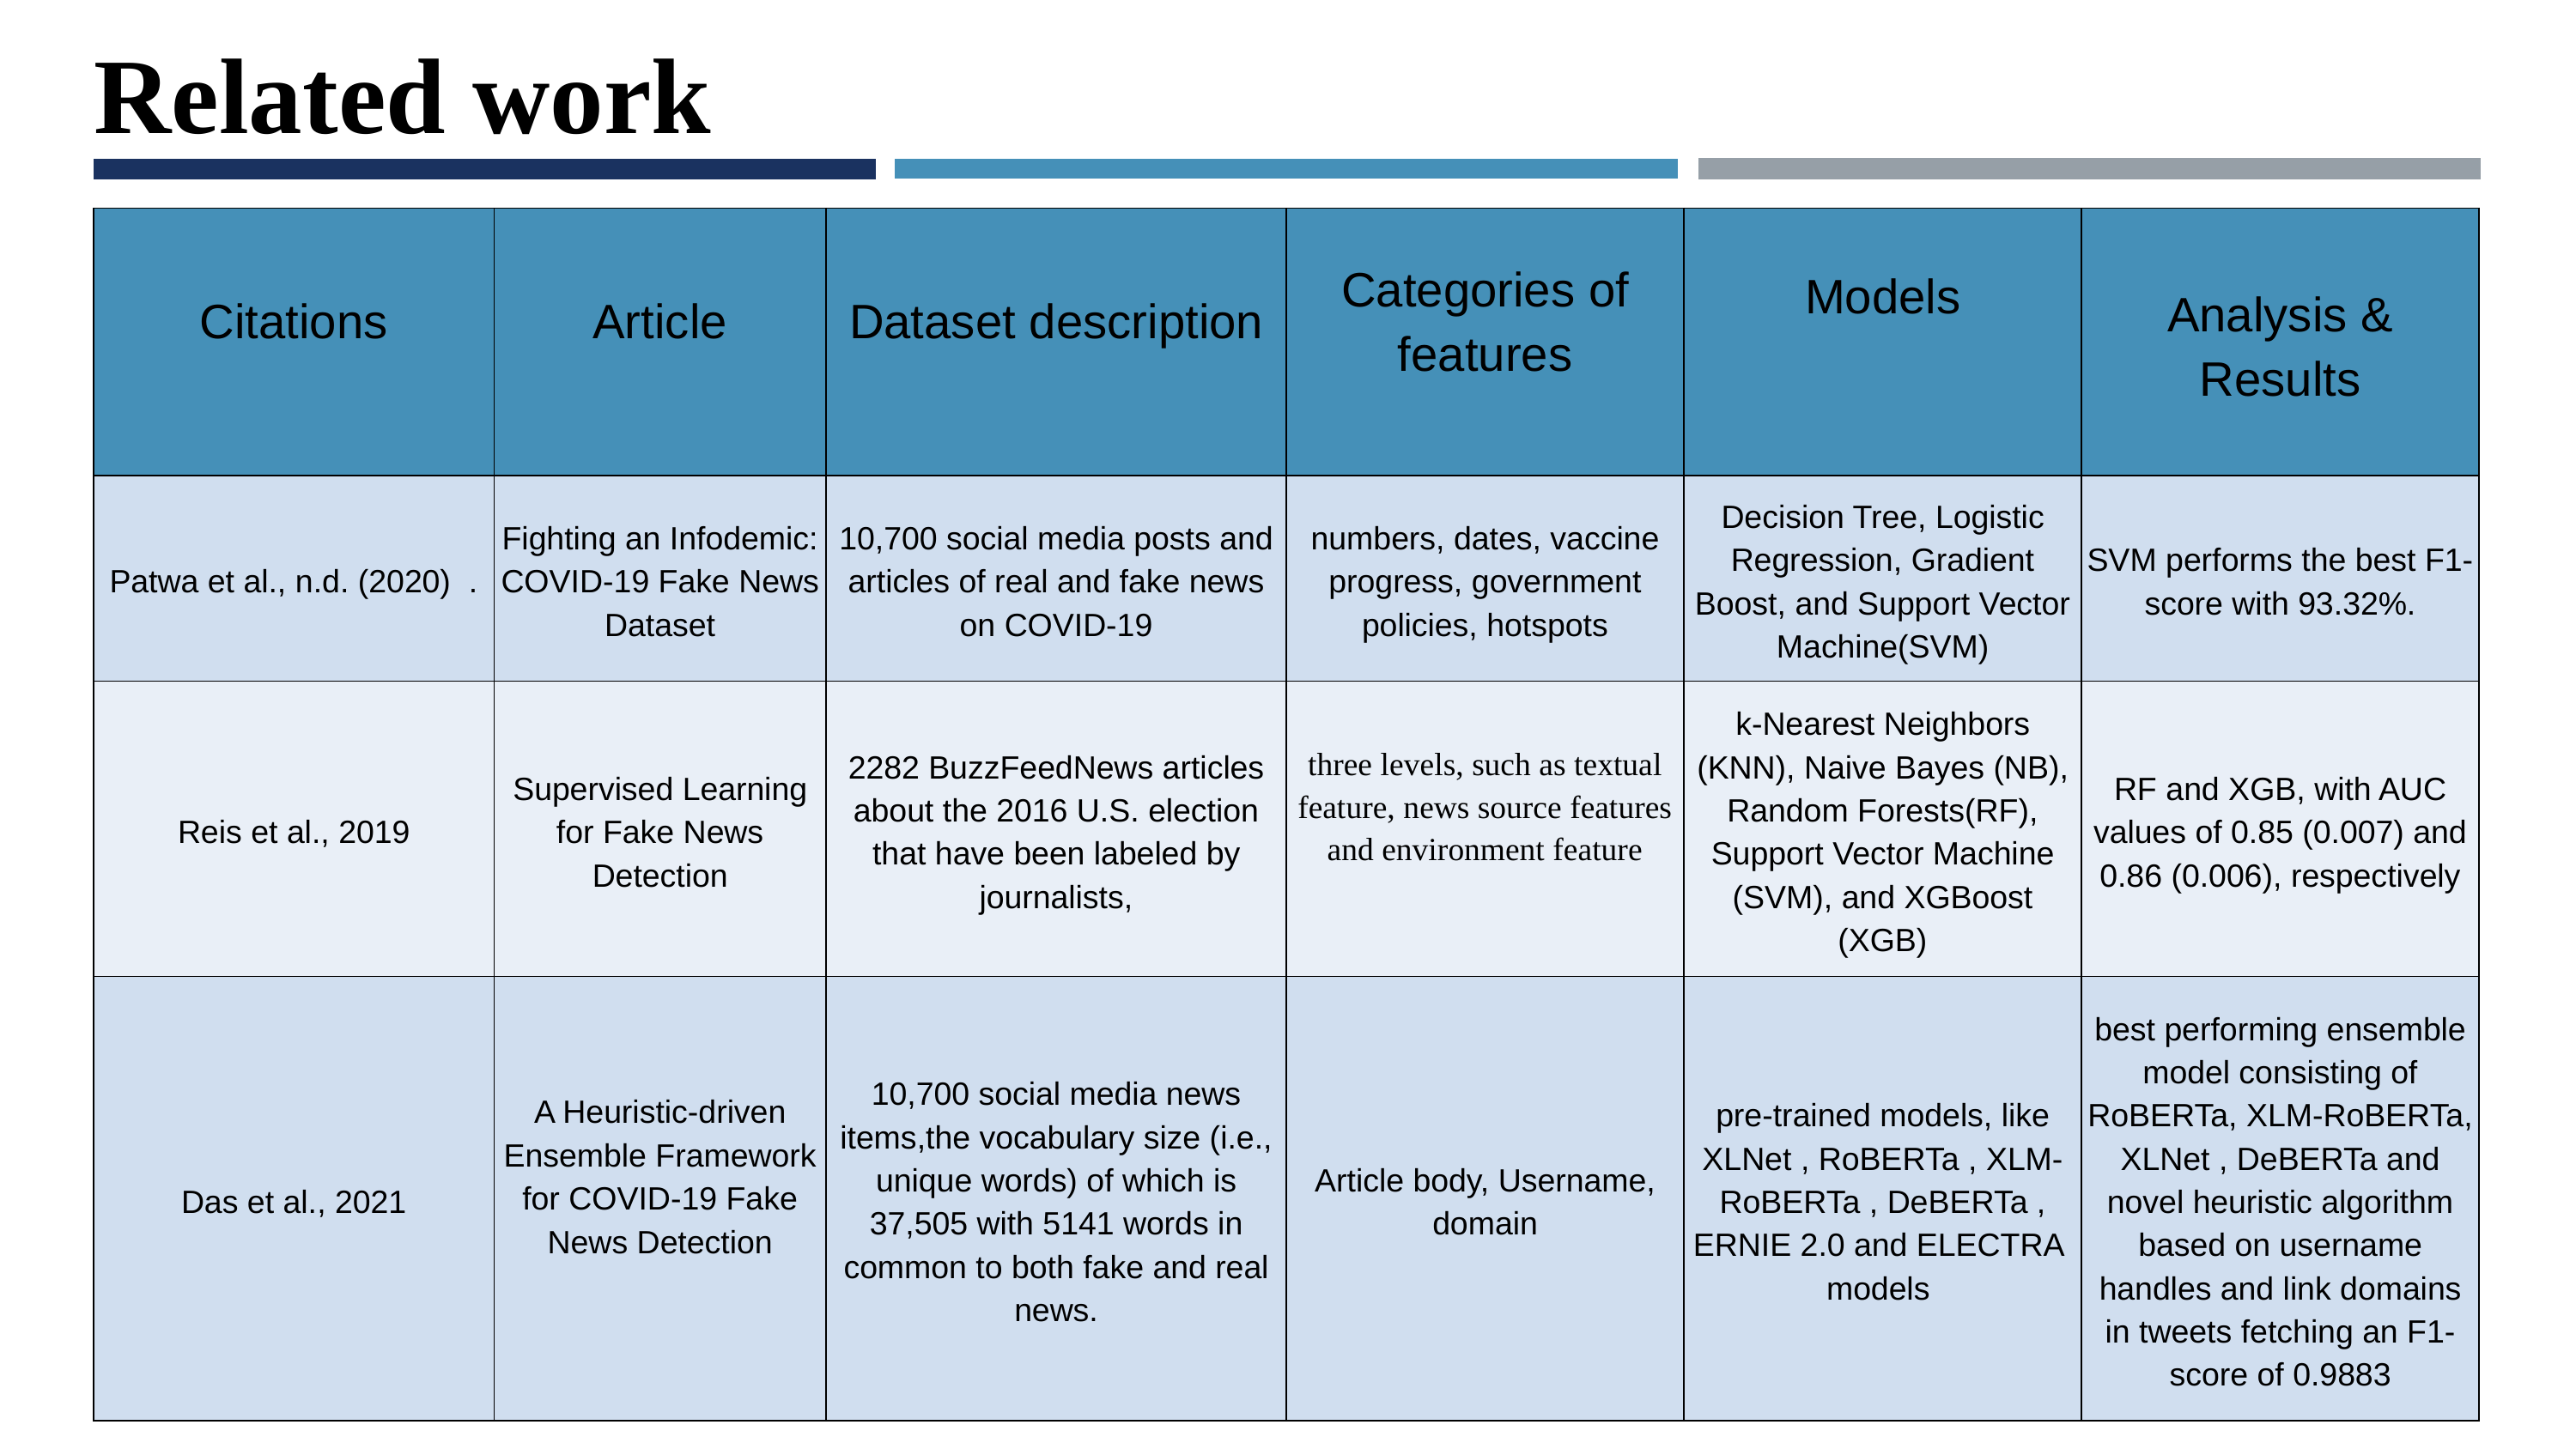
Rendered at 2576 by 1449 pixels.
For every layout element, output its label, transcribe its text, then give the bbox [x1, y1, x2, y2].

table_cell Patwa et al., n.d. (2020) . [94, 476, 494, 681]
table_cell A Heuristic-driven Ensemble Framework for COVID-19 Fake News Detection [495, 977, 825, 1420]
table_cell Das et al., 2021 [94, 977, 494, 1420]
table_cell 10,700 social media posts and articles of real and fake news on COVID-19 [827, 476, 1285, 681]
text_box [1698, 158, 2481, 179]
text_box Related work [94, 0, 2399, 155]
table_header Categories of features [1287, 209, 1683, 475]
table_cell 10,700 social media news items,the vocabulary size (i.e., unique words) of which is 37,505 with 5141 words in common to both fake and real news. [827, 977, 1285, 1420]
table_header Analysis & Results [2082, 209, 2478, 475]
table_cell pre-trained models, like XLNet , RoBERTa , XLM-RoBERTa , DeBERTa , ERNIE 2.0 and ELECTRA models [1685, 977, 2081, 1420]
table_cell Article body, Username, domain [1287, 977, 1683, 1420]
table_cell numbers, dates, vaccine progress, government policies, hotspots [1287, 476, 1683, 681]
text_box [93, 159, 876, 179]
table_cell best performing ensemble model consisting of RoBERTa, XLM-RoBERTa, XLNet , DeBERTa and novel heuristic algorithm based on username handles and link domains in tweets fetching an F1-score of 0.9883 [2082, 977, 2478, 1420]
table_cell Fighting an Infodemic: COVID-19 Fake News Dataset [495, 476, 825, 681]
table_cell 2282 BuzzFeedNews articles about the 2016 U.S. election that have been labeled by journalists, [827, 682, 1285, 976]
table_header Citations [94, 209, 494, 475]
table_cell three levels, such as textual feature, news source features and environment feature [1287, 682, 1683, 976]
table_cell Reis et al., 2019 [94, 682, 494, 976]
table_header Dataset description [827, 209, 1285, 475]
table_cell RF and XGB, with AUC values of 0.85 (0.007) and 0.86 (0.006), respectively [2082, 682, 2478, 976]
table_header Article [495, 209, 825, 475]
table_cell k-Nearest Neighbors (KNN), Naive Bayes (NB), Random Forests(RF), Support Vector Machine (SVM), and XGBoost (XGB) [1685, 682, 2081, 976]
table_header Models [1685, 209, 2081, 475]
table_cell Decision Tree, Logistic Regression, Gradient Boost, and Support Vector Machine(SVM) [1685, 476, 2081, 681]
text_box [895, 159, 1678, 179]
table_cell Supervised Learning for Fake News Detection [495, 682, 825, 976]
table_cell SVM performs the best F1-score with 93.32%. [2082, 476, 2478, 681]
